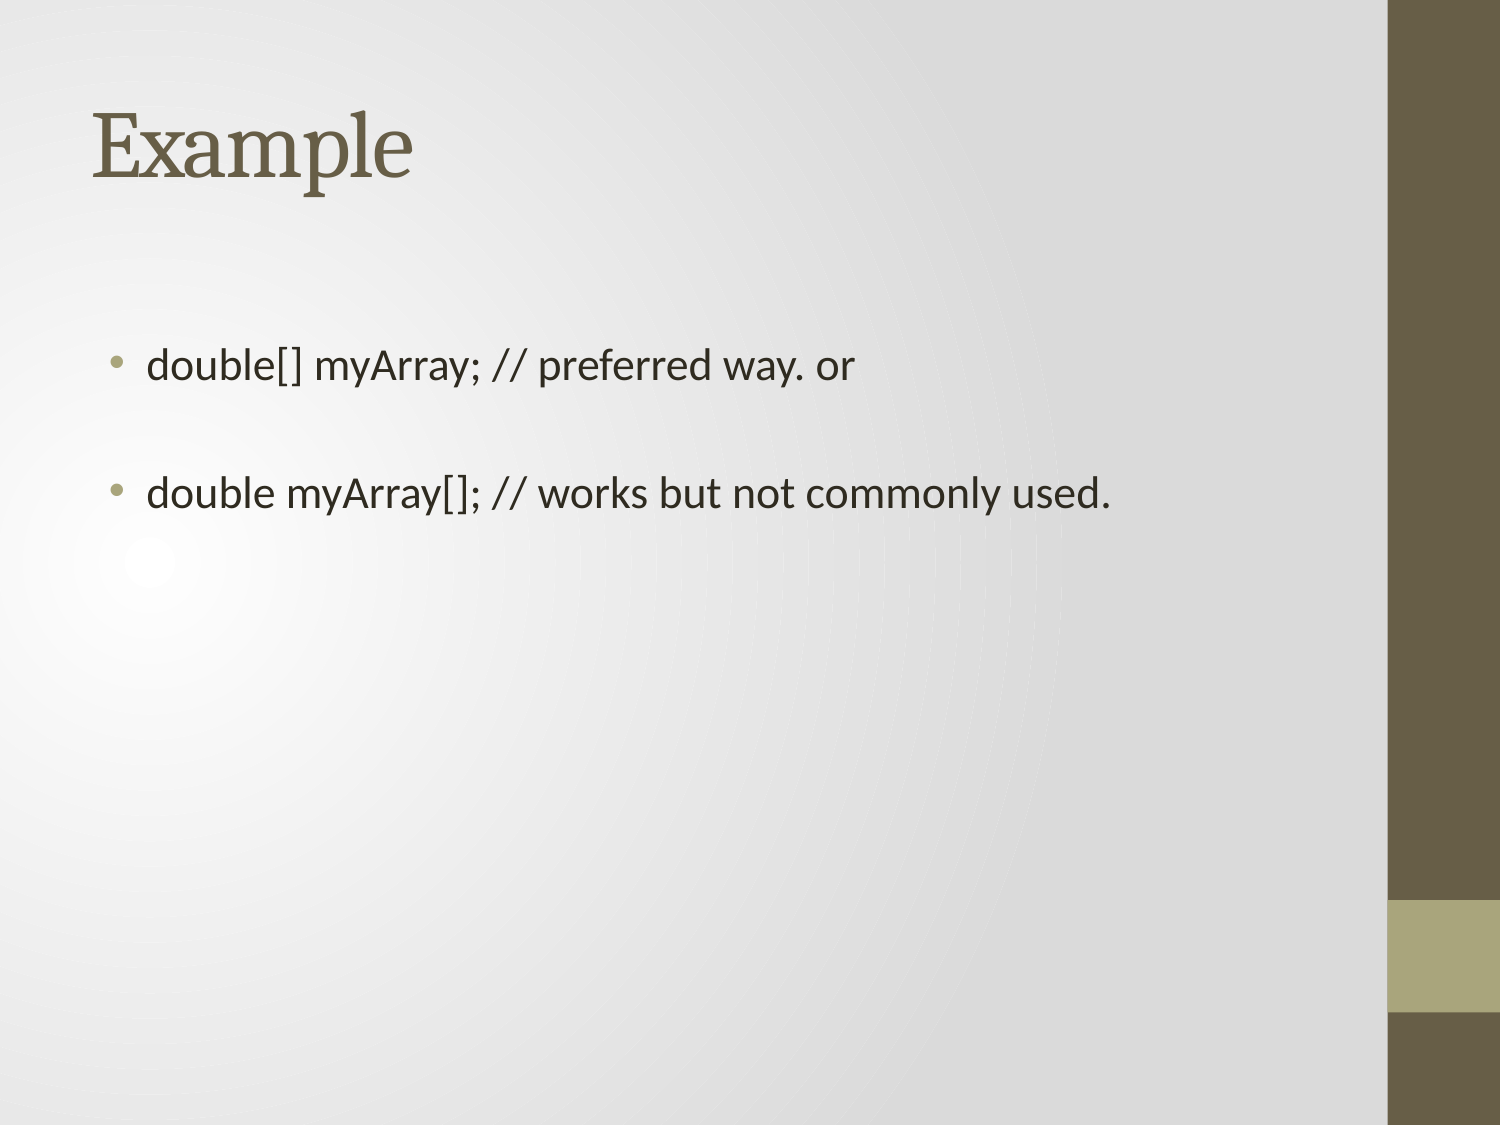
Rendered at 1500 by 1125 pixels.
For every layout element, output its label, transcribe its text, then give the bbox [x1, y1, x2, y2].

list double[] myArray; // preferred way. or double myArray[]; // works but not commonly used. [75, 262, 1325, 1050]
title Example [75, 45, 1325, 233]
